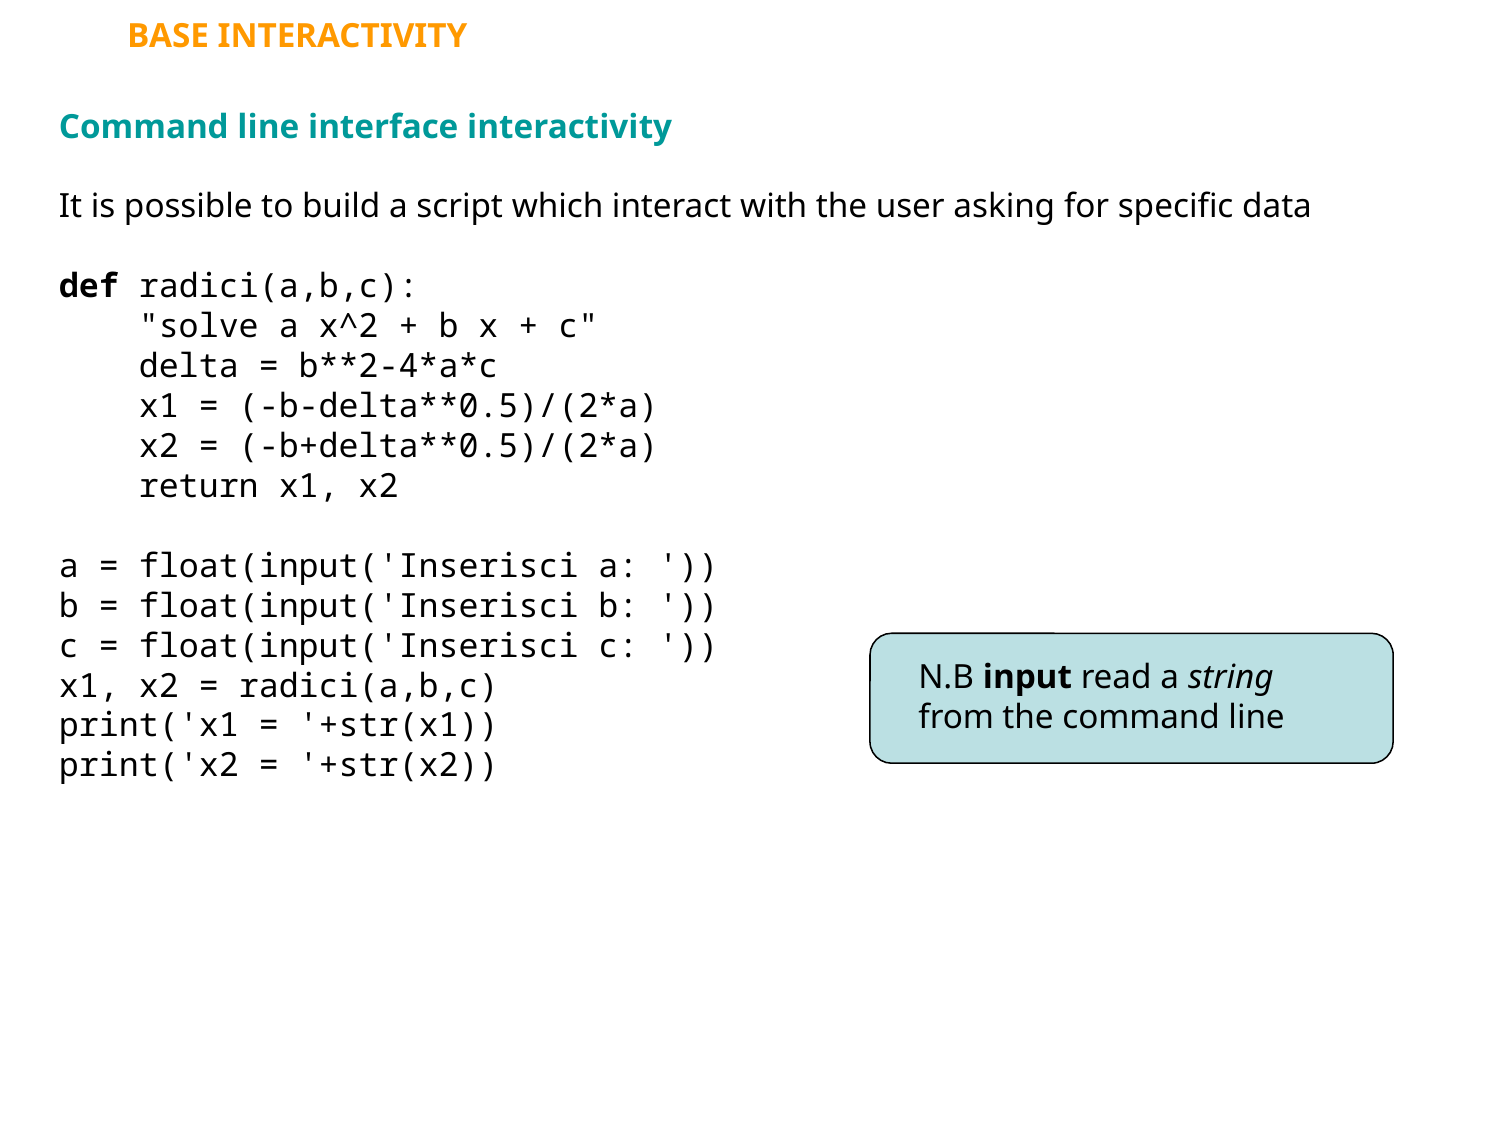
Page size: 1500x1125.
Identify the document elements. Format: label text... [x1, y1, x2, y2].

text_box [869, 633, 1394, 764]
text_box Command line interface interactivity It is possible to build a script which interact with the user asking for specific data def radici(a,b,c): "solve a x^2 + b x + c" delta = b**2-4*a*c x1 = (-b-delta**0.5)/(2*a) x2 = (-b+delta**0.5)/(2*a) return x1, x2 a = float(input('Inserisci a: ')) b = float(input('Inserisci b: ')) c = float(input('Inserisci c: ')) x1, x2 = radici(a,b,c) print('x1 = '+str(x1)) print('x2 = '+str(x2)) [0, 90, 1500, 1125]
text_box BASE INTERACTIVITY [9, 0, 483, 70]
